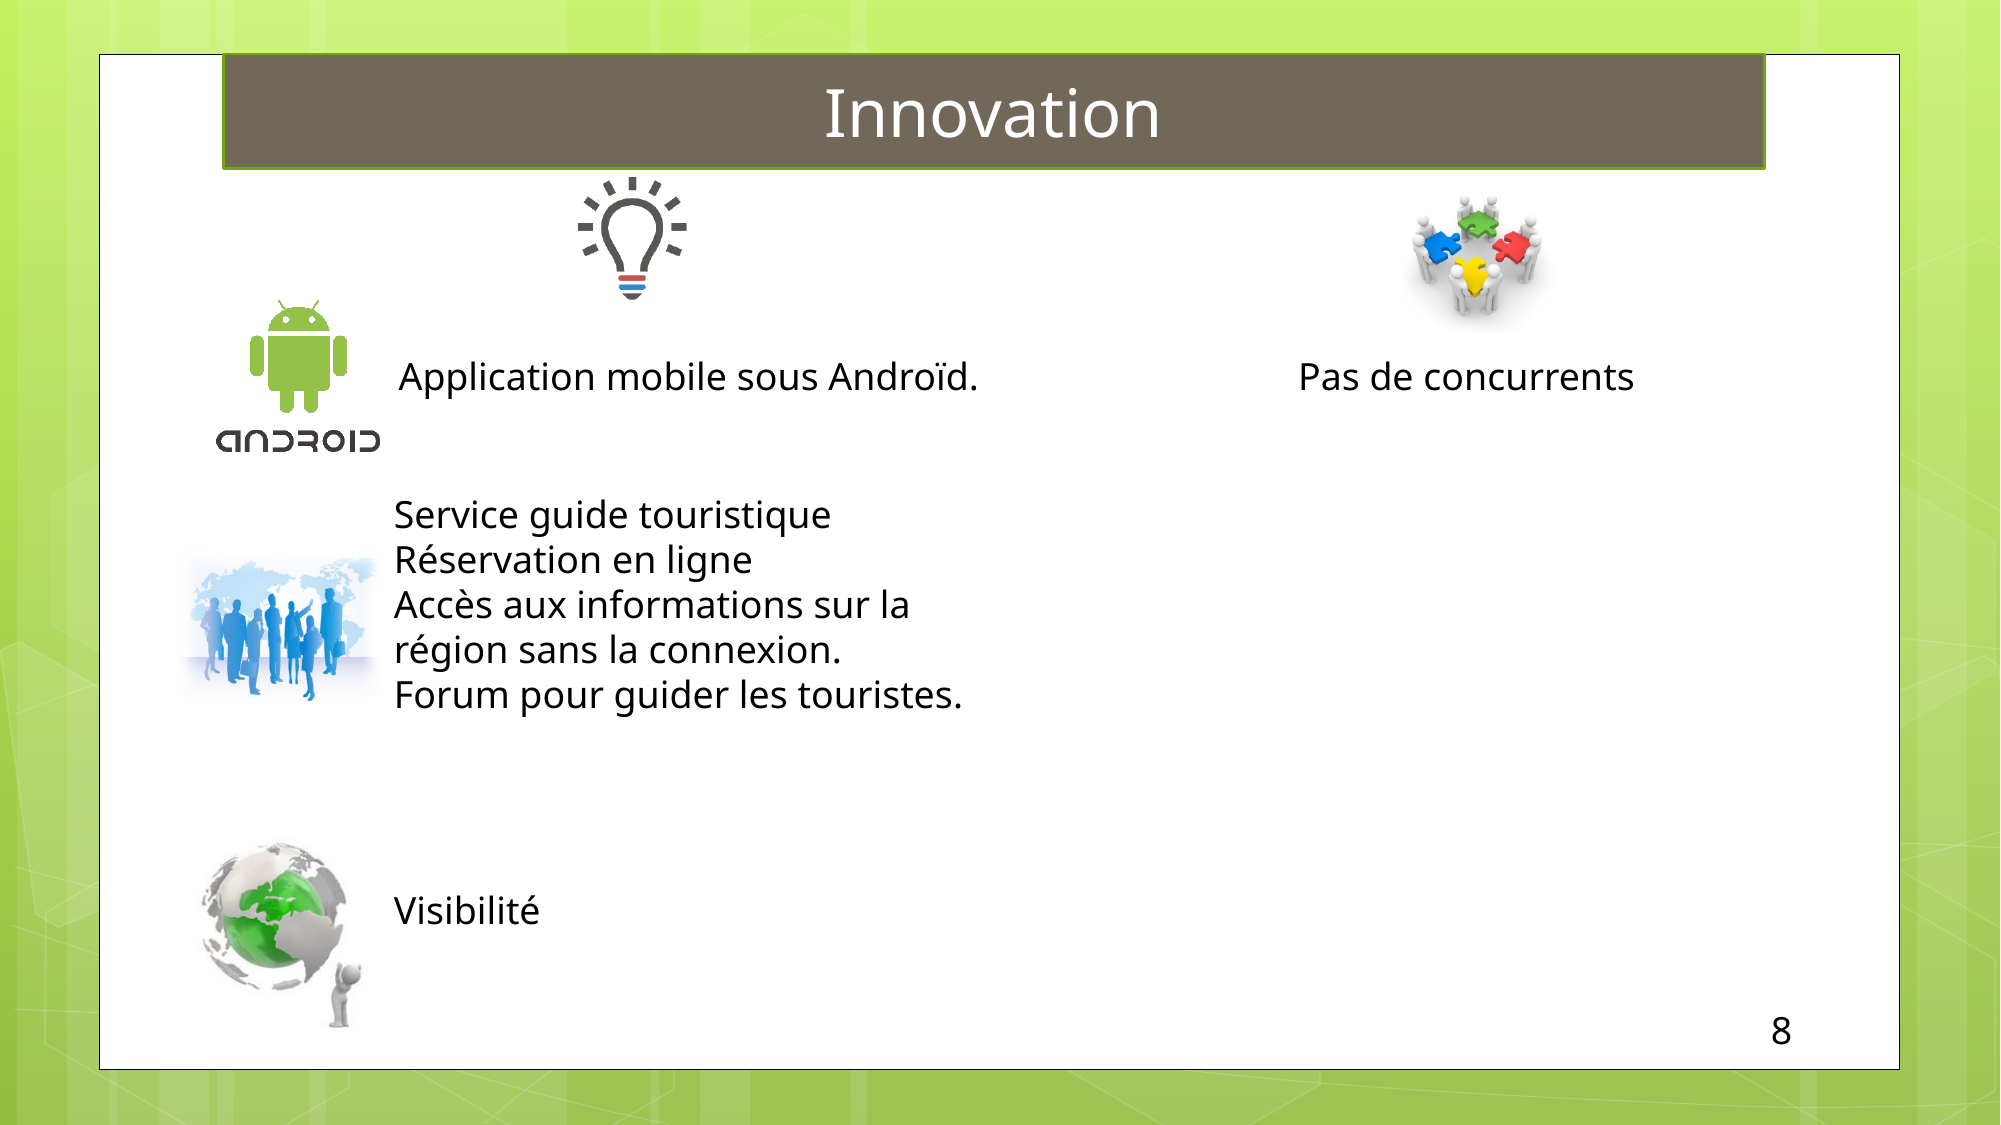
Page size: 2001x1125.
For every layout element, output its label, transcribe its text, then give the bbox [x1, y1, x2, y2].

text_box Innovation [222, 53, 1766, 170]
picture [576, 176, 687, 300]
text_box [178, 483, 1006, 726]
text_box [216, 299, 1022, 452]
slide_number 8 [1756, 999, 2000, 1060]
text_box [172, 829, 926, 1036]
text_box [1283, 173, 1694, 407]
